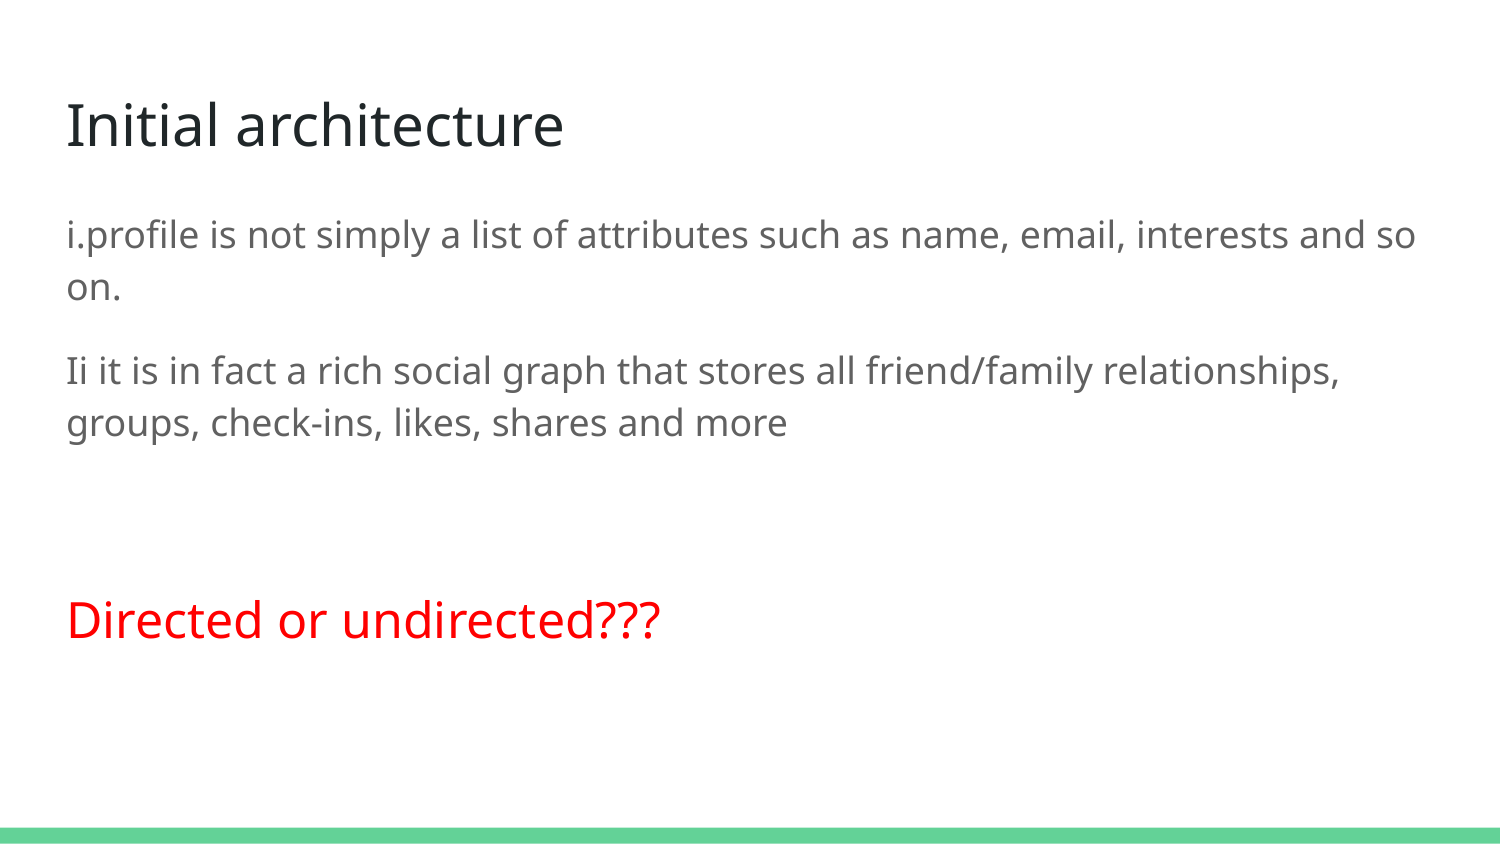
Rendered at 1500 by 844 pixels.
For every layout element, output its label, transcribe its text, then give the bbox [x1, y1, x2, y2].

list i.profile is not simply a list of attributes such as name, email, interests and so on. Ii it is in fact a rich social graph that stores all friend/family relationships, groups, check-ins, likes, shares and more Directed or undirected??? [51, 189, 1449, 750]
title Initial architecture [51, 72, 1449, 167]
